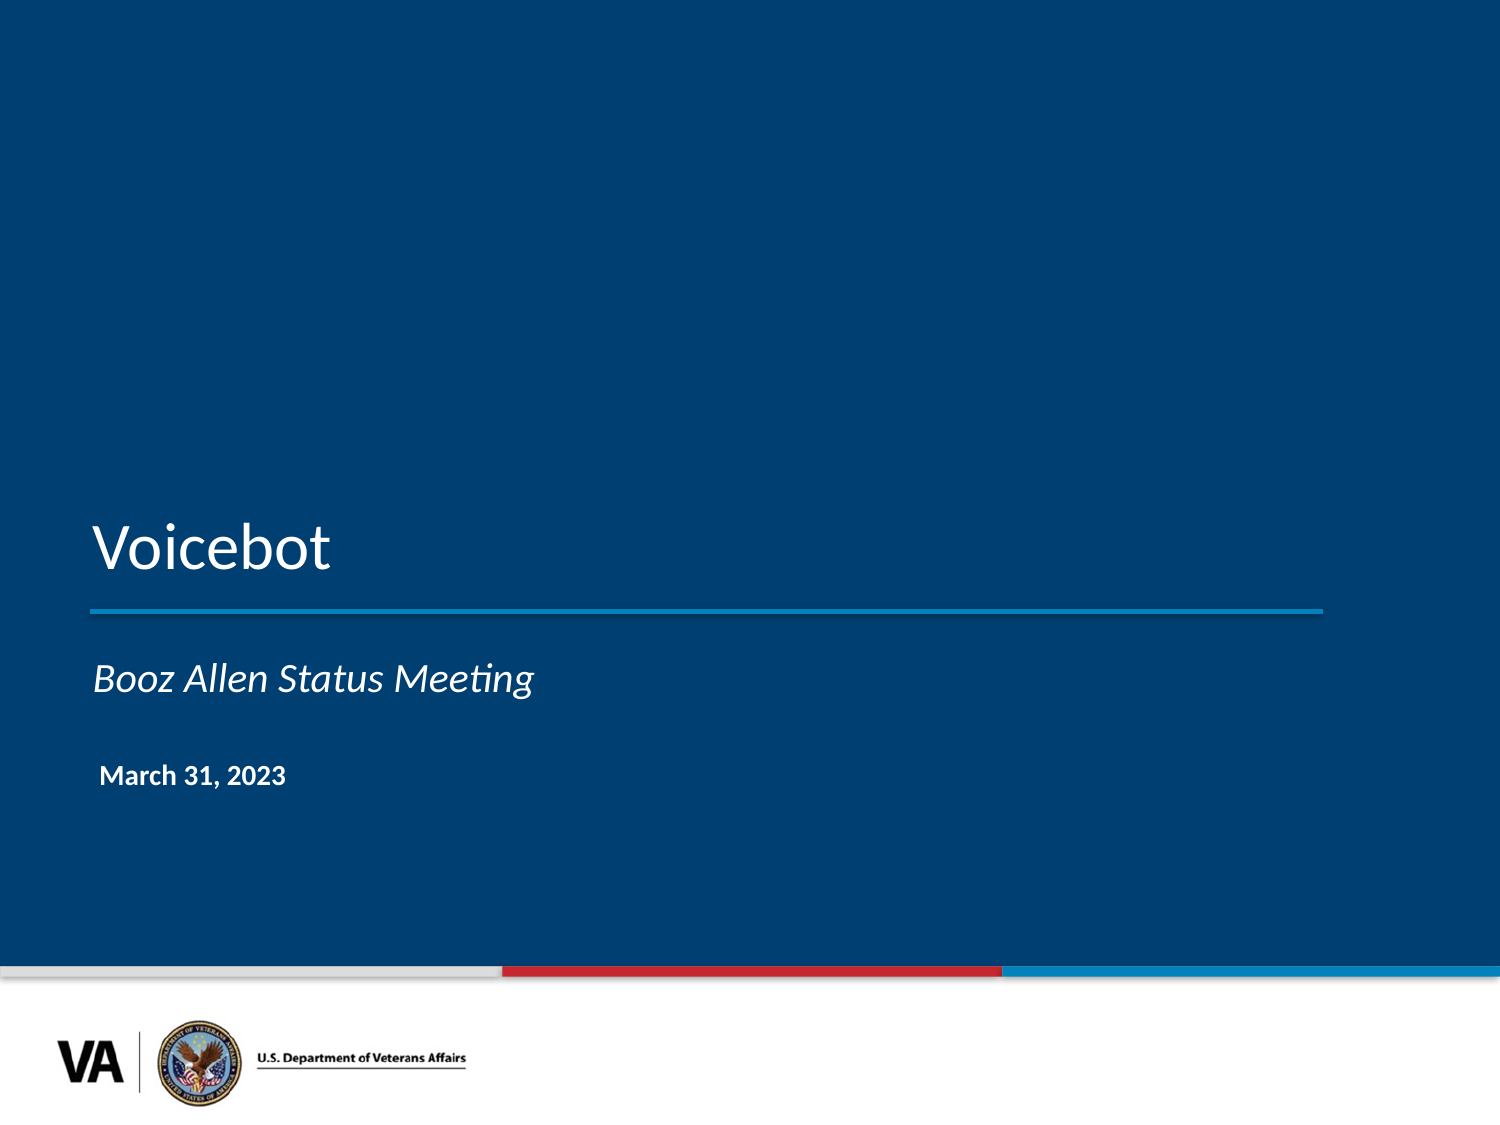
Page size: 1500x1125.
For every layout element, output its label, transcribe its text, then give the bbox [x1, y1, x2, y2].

list Voicebot [92, 423, 1126, 591]
list Booz Allen Status Meeting [92, 642, 1126, 727]
picture [49, 1014, 477, 1110]
text_box March 31, 2023 [99, 748, 1132, 832]
